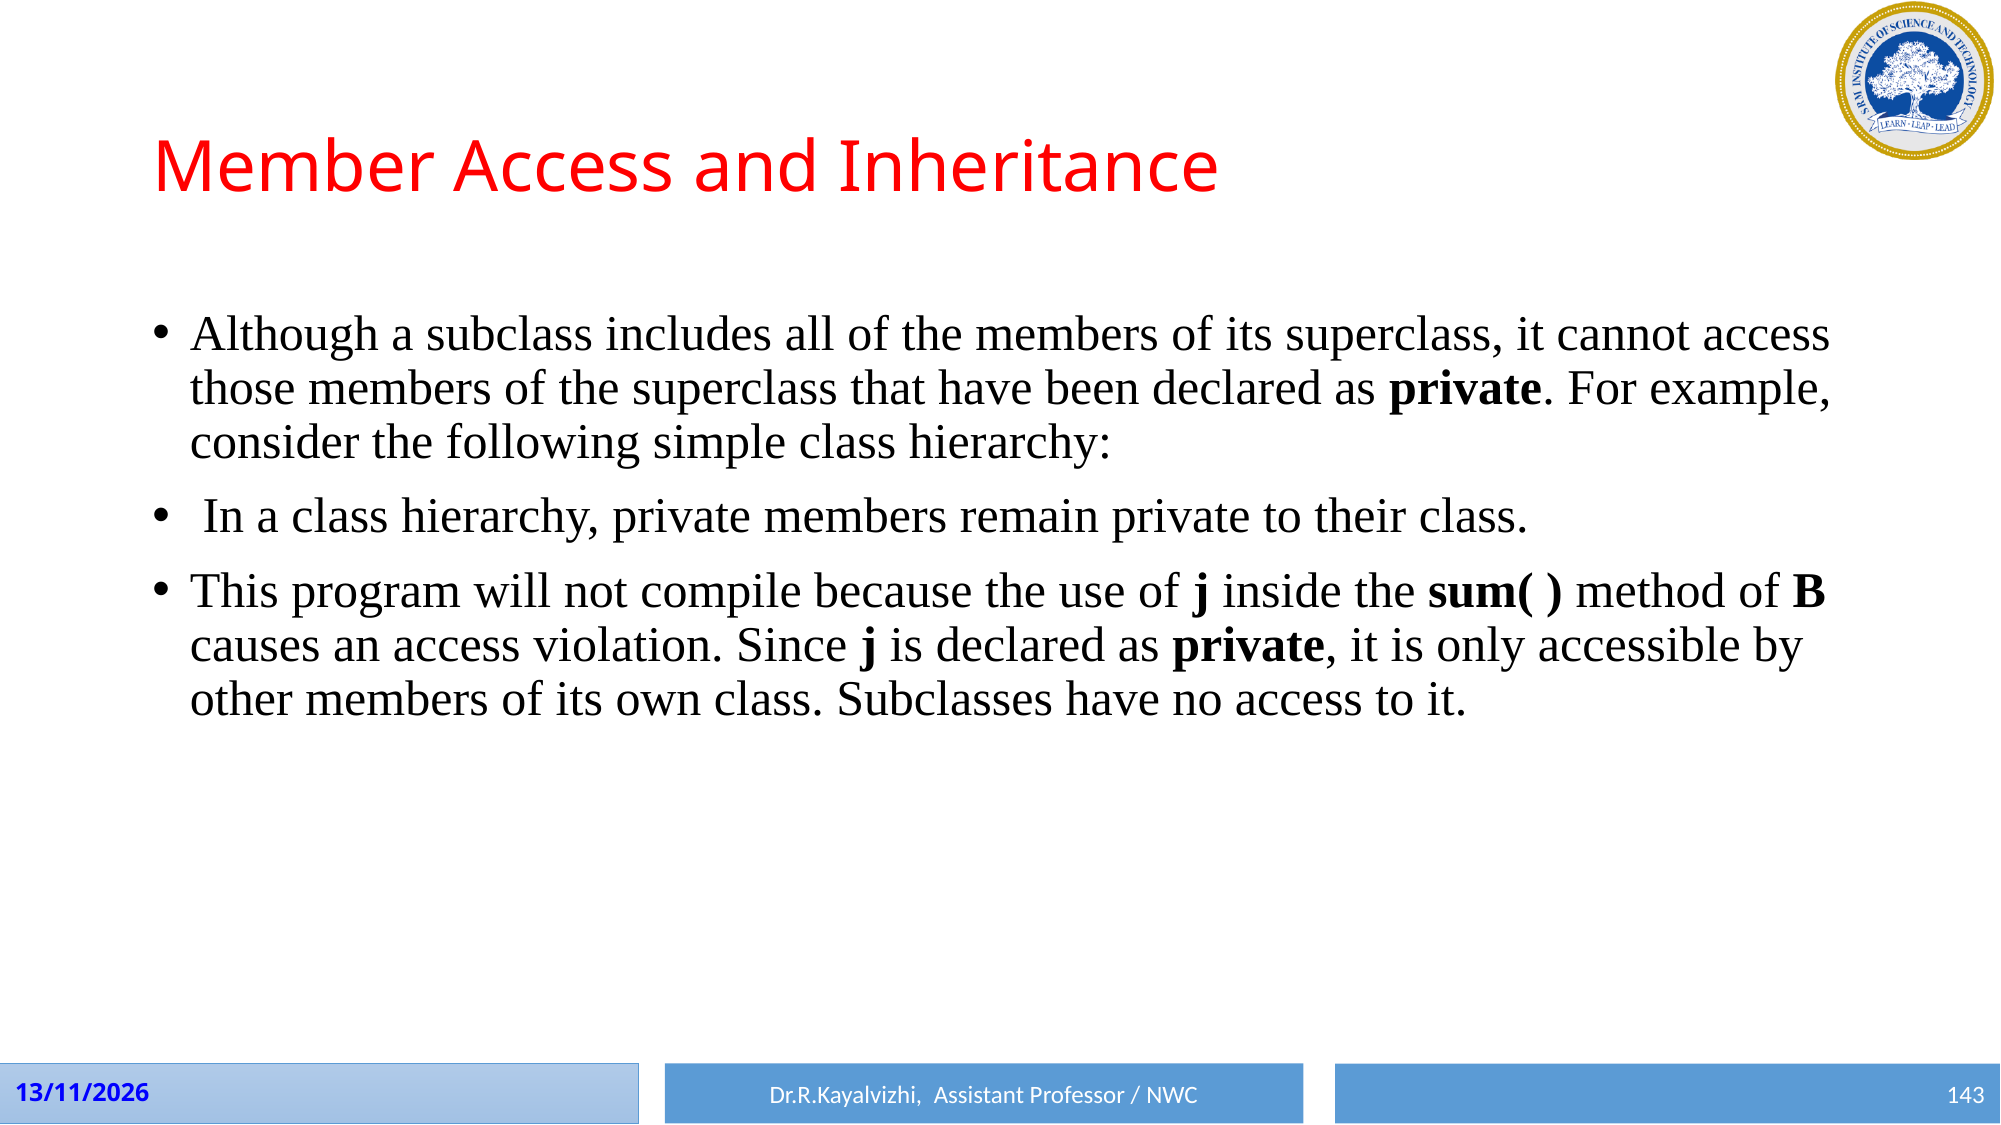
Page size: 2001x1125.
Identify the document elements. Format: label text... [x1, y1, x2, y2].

text_box 10-08-2023 [0, 1063, 639, 1124]
slide_number 143 [1335, 1063, 2000, 1124]
picture [1835, 1, 1994, 160]
title Member Access and Inheritance [137, 59, 1863, 278]
text_box Dr.R.Kayalvizhi, Assistant Professor / NWC [664, 1063, 1304, 1124]
list Although a subclass includes all of the members of its superclass, it cannot access those members of the superclass that have been declared as private. For example, consider the following simple class hierarchy: In a class hierarchy, private members remain private to their class. This program will not compile because the use of j inside the sum( ) method of B causes an access violation. Since j is declared as private, it is only accessible by other members of its own class. Subclasses have no access to it. [137, 299, 1863, 1014]
